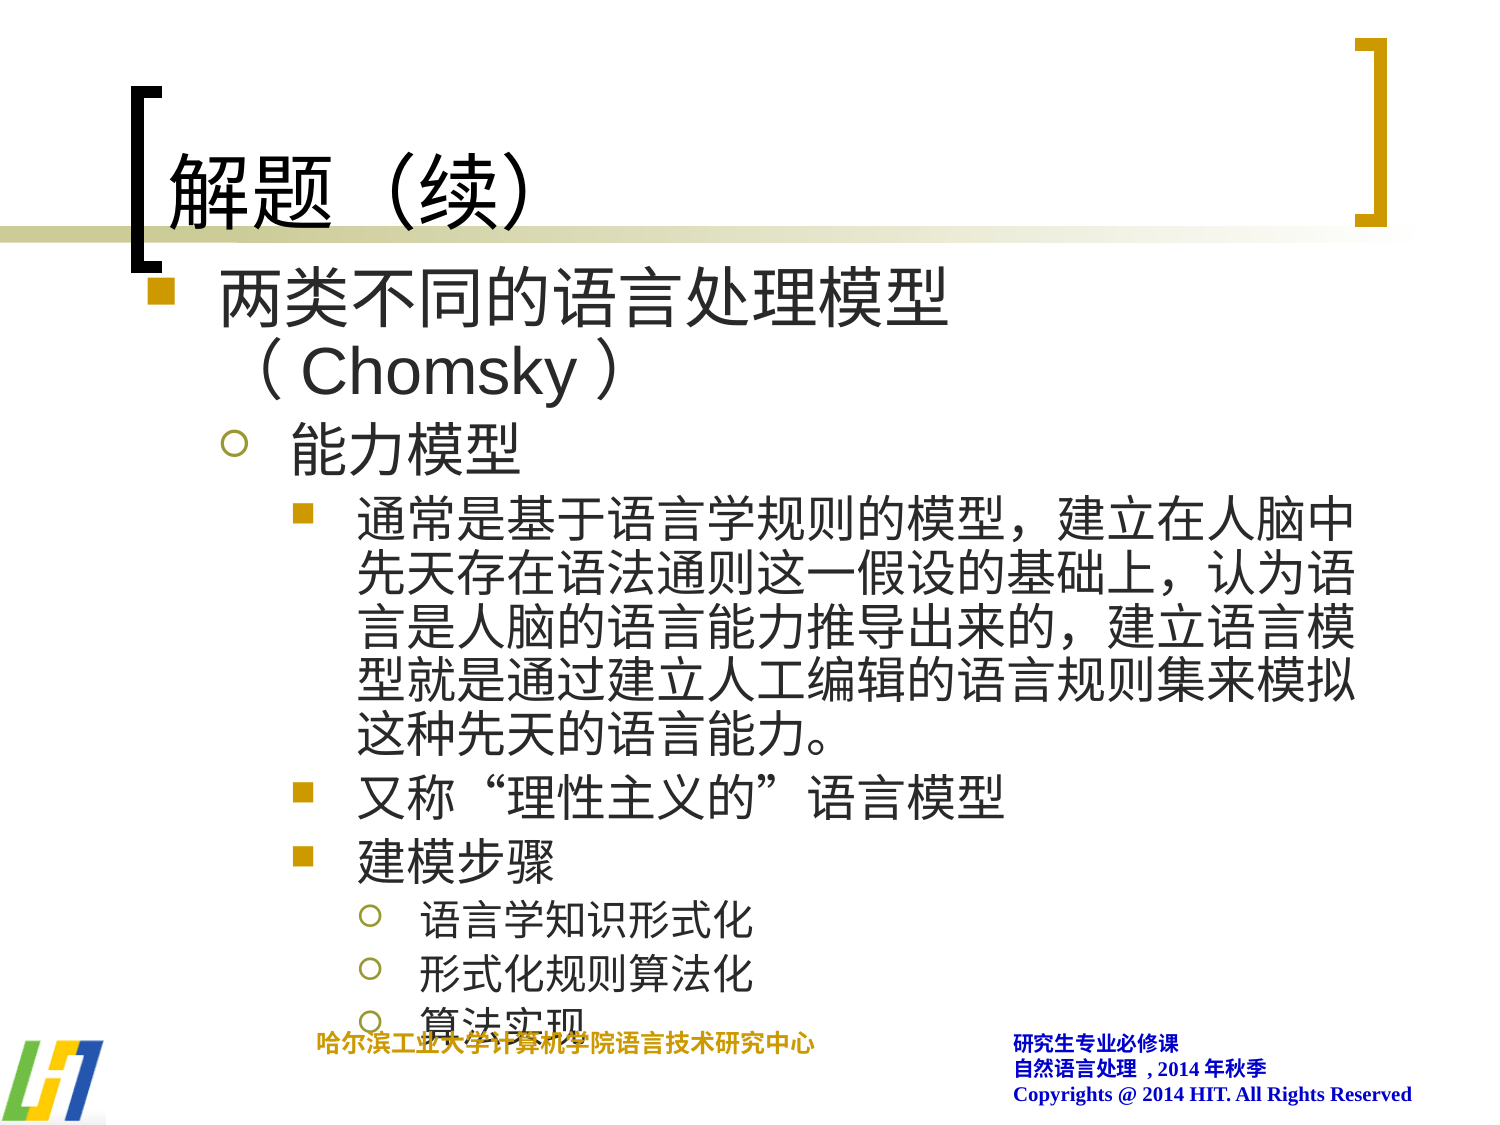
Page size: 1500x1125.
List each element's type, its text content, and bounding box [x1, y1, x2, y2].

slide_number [997, 1022, 1448, 1125]
title 解题（续） [152, 15, 1328, 248]
list 两类不同的语言处理模型（Chomsky） 能力模型 通常是基于语言学规则的模型，建立在人脑中先天存在语法通则这一假设的基础上，认为语言是人脑的语言能力推导出来的，建立语言模型就是通过建立人工编辑的语言规则集来模拟这种先天的语言能力。 又称“理性主义的”语言模型 建模步骤 语言学知识形式化 形式化规则算法化 算法实现 [128, 257, 1386, 1020]
footer 哈尔滨工业大学计算机学院语言技术研究中心 [300, 1019, 987, 1125]
picture [0, 1034, 106, 1125]
